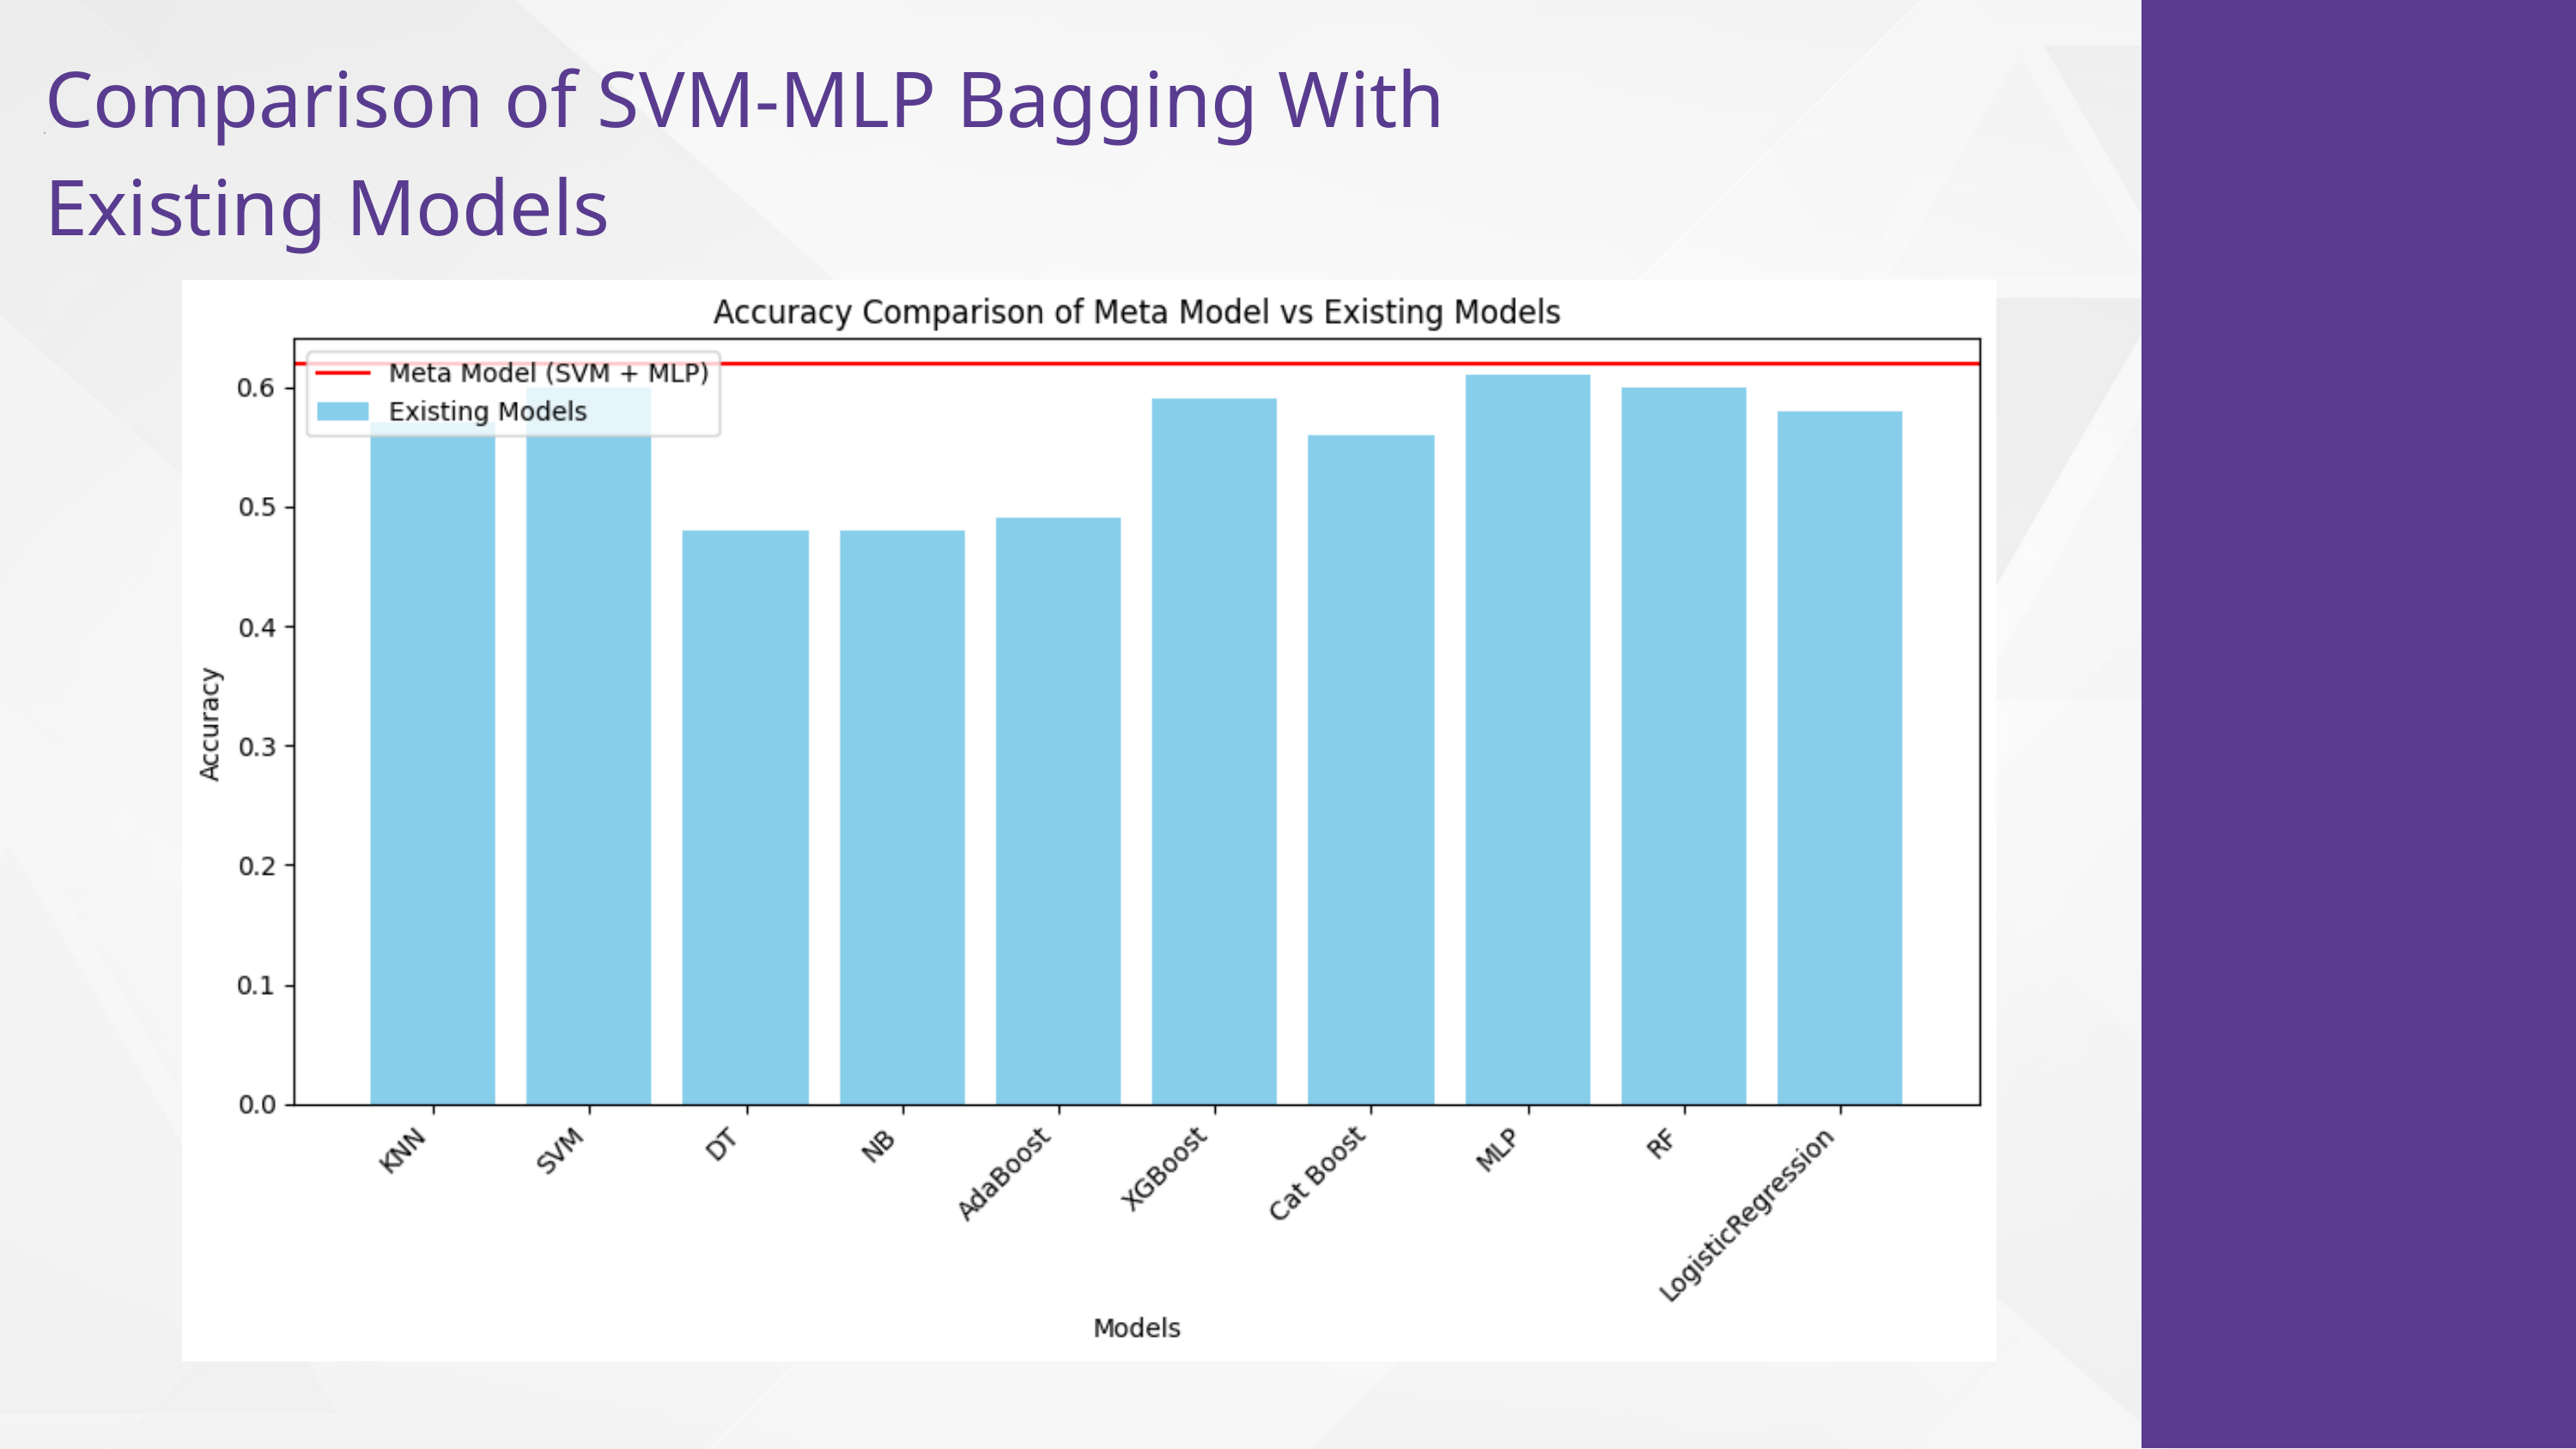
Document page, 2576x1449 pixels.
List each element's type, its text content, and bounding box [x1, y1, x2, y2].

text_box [2141, 0, 2576, 1449]
text_box [0, 0, 2141, 1449]
text_box Comparison of SVM-MLP Bagging With Existing Models [45, 35, 1717, 252]
picture [182, 279, 1996, 1362]
